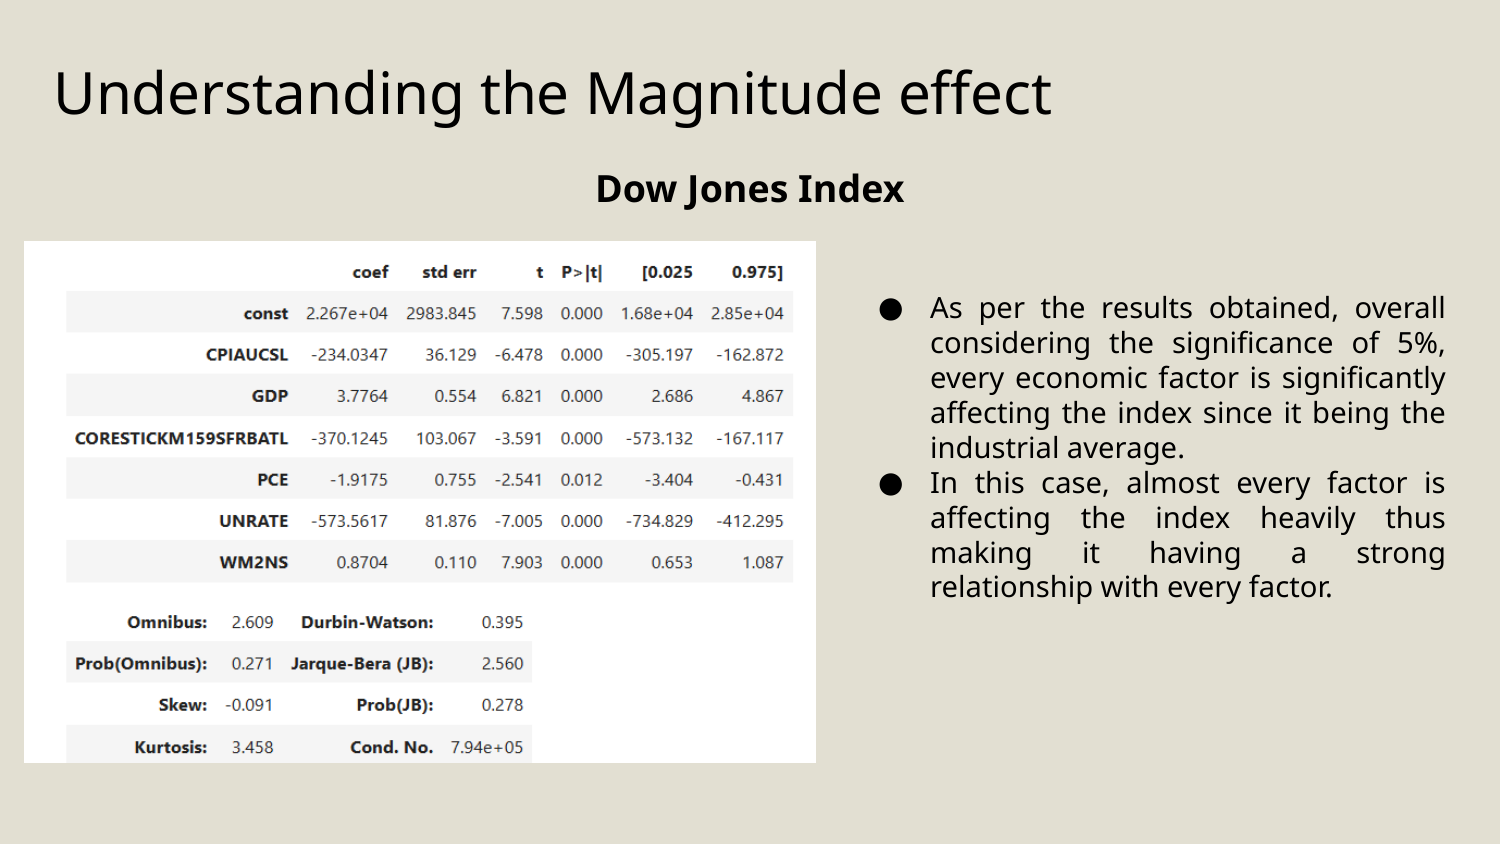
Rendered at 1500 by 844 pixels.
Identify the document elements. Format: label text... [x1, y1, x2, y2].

text_box Dow Jones Index [54, 150, 1446, 217]
text_box As per the results obtained, overall considering the significance of 5%, every economic factor is significantly affecting the index since it being the industrial average. In this case, almost every factor is affecting the index heavily thus making it having a strong relationship with every factor. [840, 274, 1462, 730]
picture [24, 241, 816, 763]
list Understanding the Magnitude effect [38, 40, 1462, 143]
